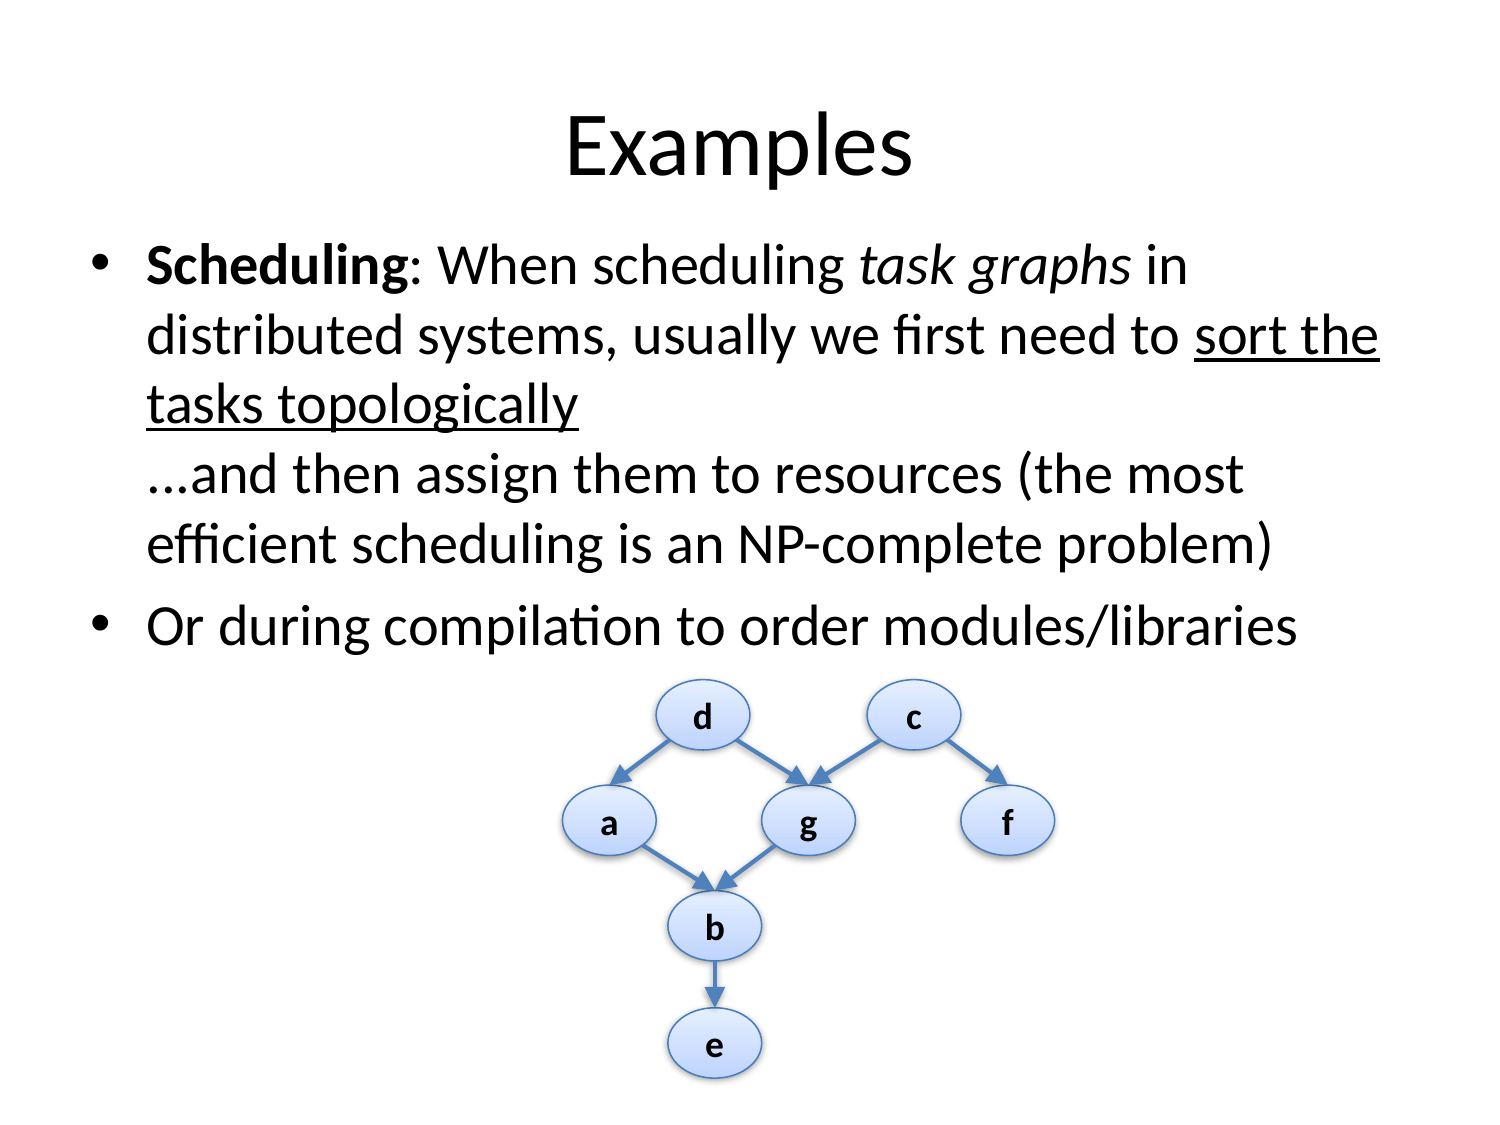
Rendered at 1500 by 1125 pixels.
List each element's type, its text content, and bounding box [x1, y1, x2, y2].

text_box f [960, 784, 1056, 857]
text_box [954, 731, 1001, 793]
text_box d [655, 678, 751, 751]
text_box c [866, 678, 962, 751]
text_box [821, 725, 868, 799]
text_box g [760, 791, 857, 857]
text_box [655, 831, 702, 905]
list Scheduling: When scheduling task graphs in distributed systems, usually we first need to sort the tasks topologically ...and then assign them to resources (the most efficient scheduling is an NP-complete problem) Or during compilation to order modules/libraries [75, 218, 1425, 961]
title Examples [75, 45, 1425, 218]
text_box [616, 731, 663, 793]
text_box b [667, 896, 763, 962]
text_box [722, 837, 769, 899]
text_box a [561, 784, 657, 857]
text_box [749, 725, 796, 799]
text_box e [667, 1007, 763, 1079]
